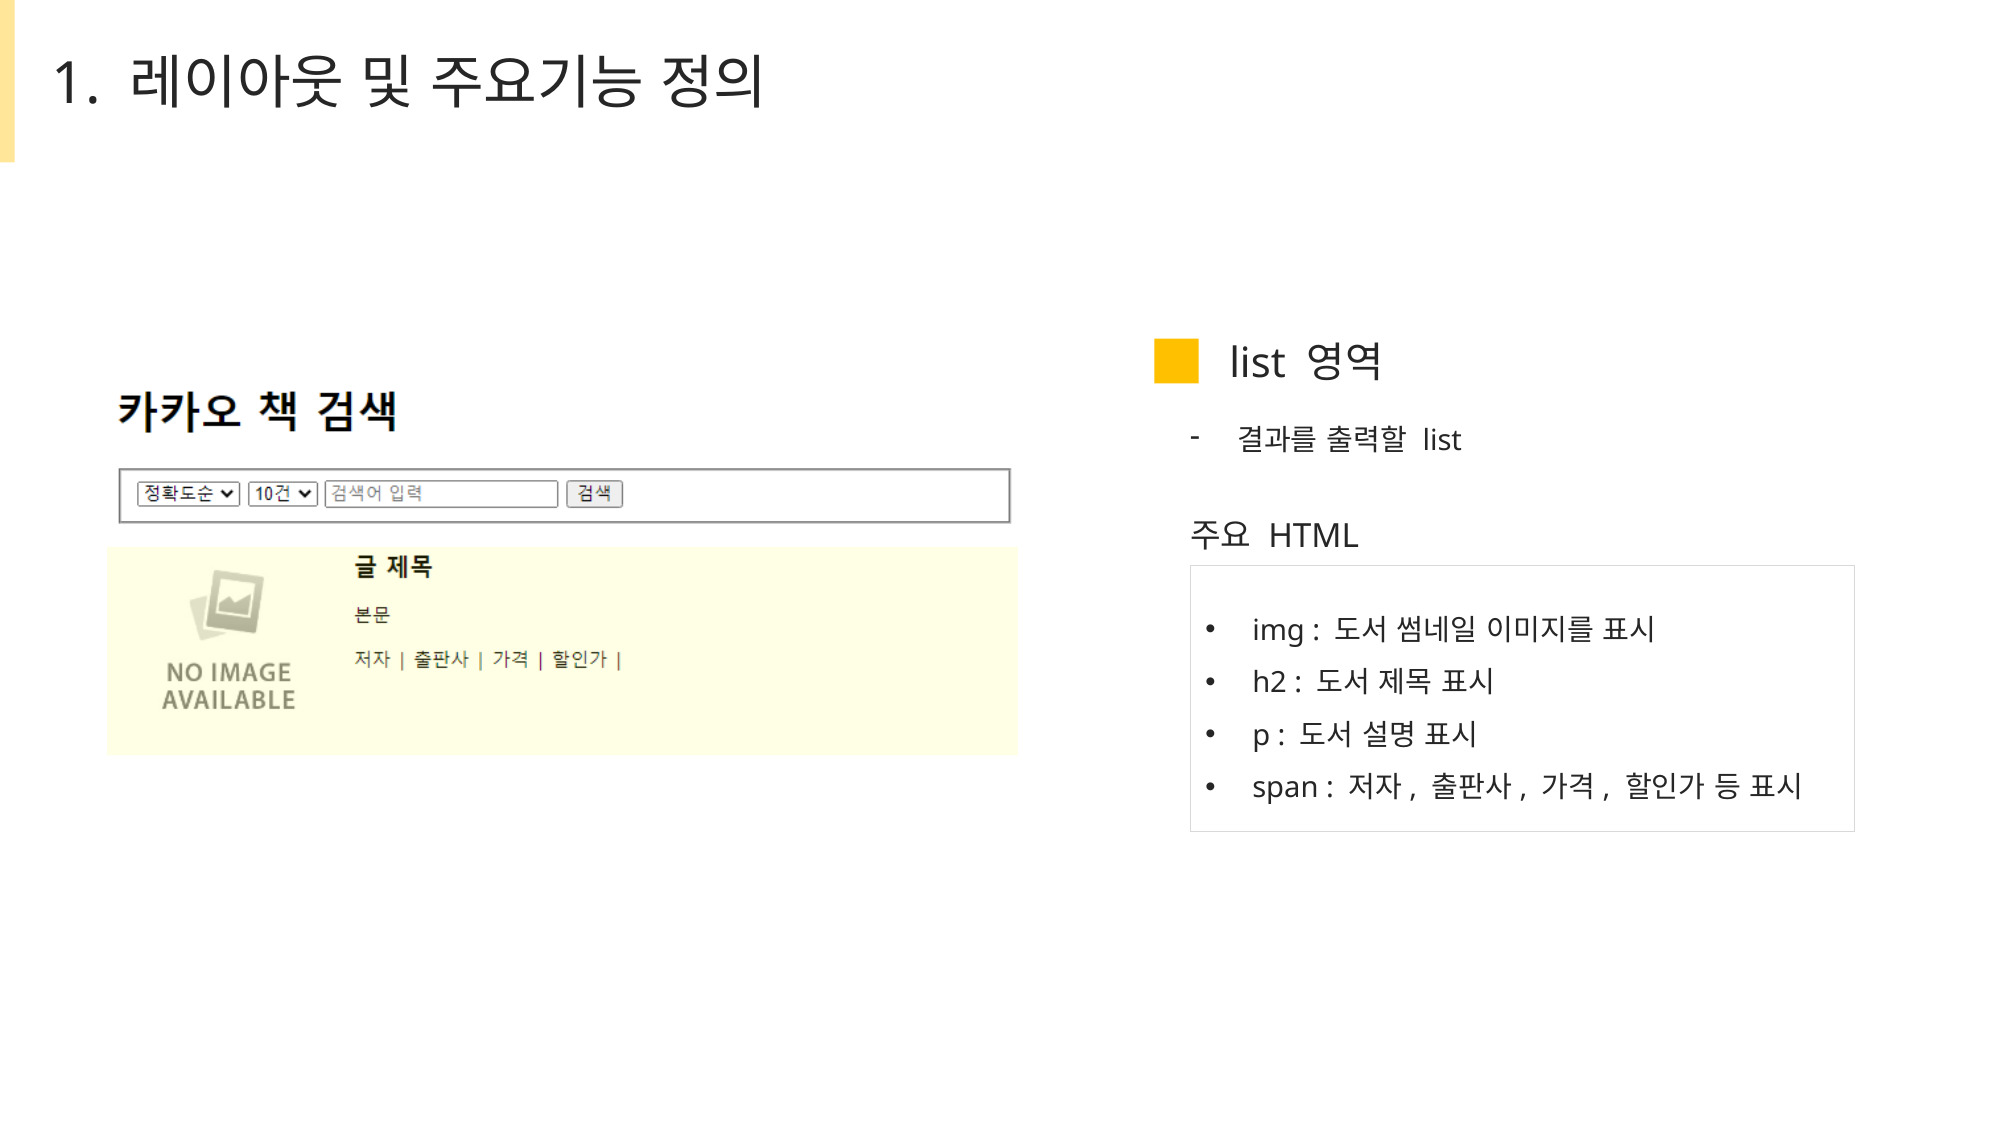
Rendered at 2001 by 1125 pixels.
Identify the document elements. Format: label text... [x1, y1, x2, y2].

text_box 1. 레이아웃 및 주요기능 정의 [37, 38, 1034, 124]
text_box [0, 0, 16, 163]
picture [107, 364, 1018, 754]
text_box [1154, 328, 1855, 832]
